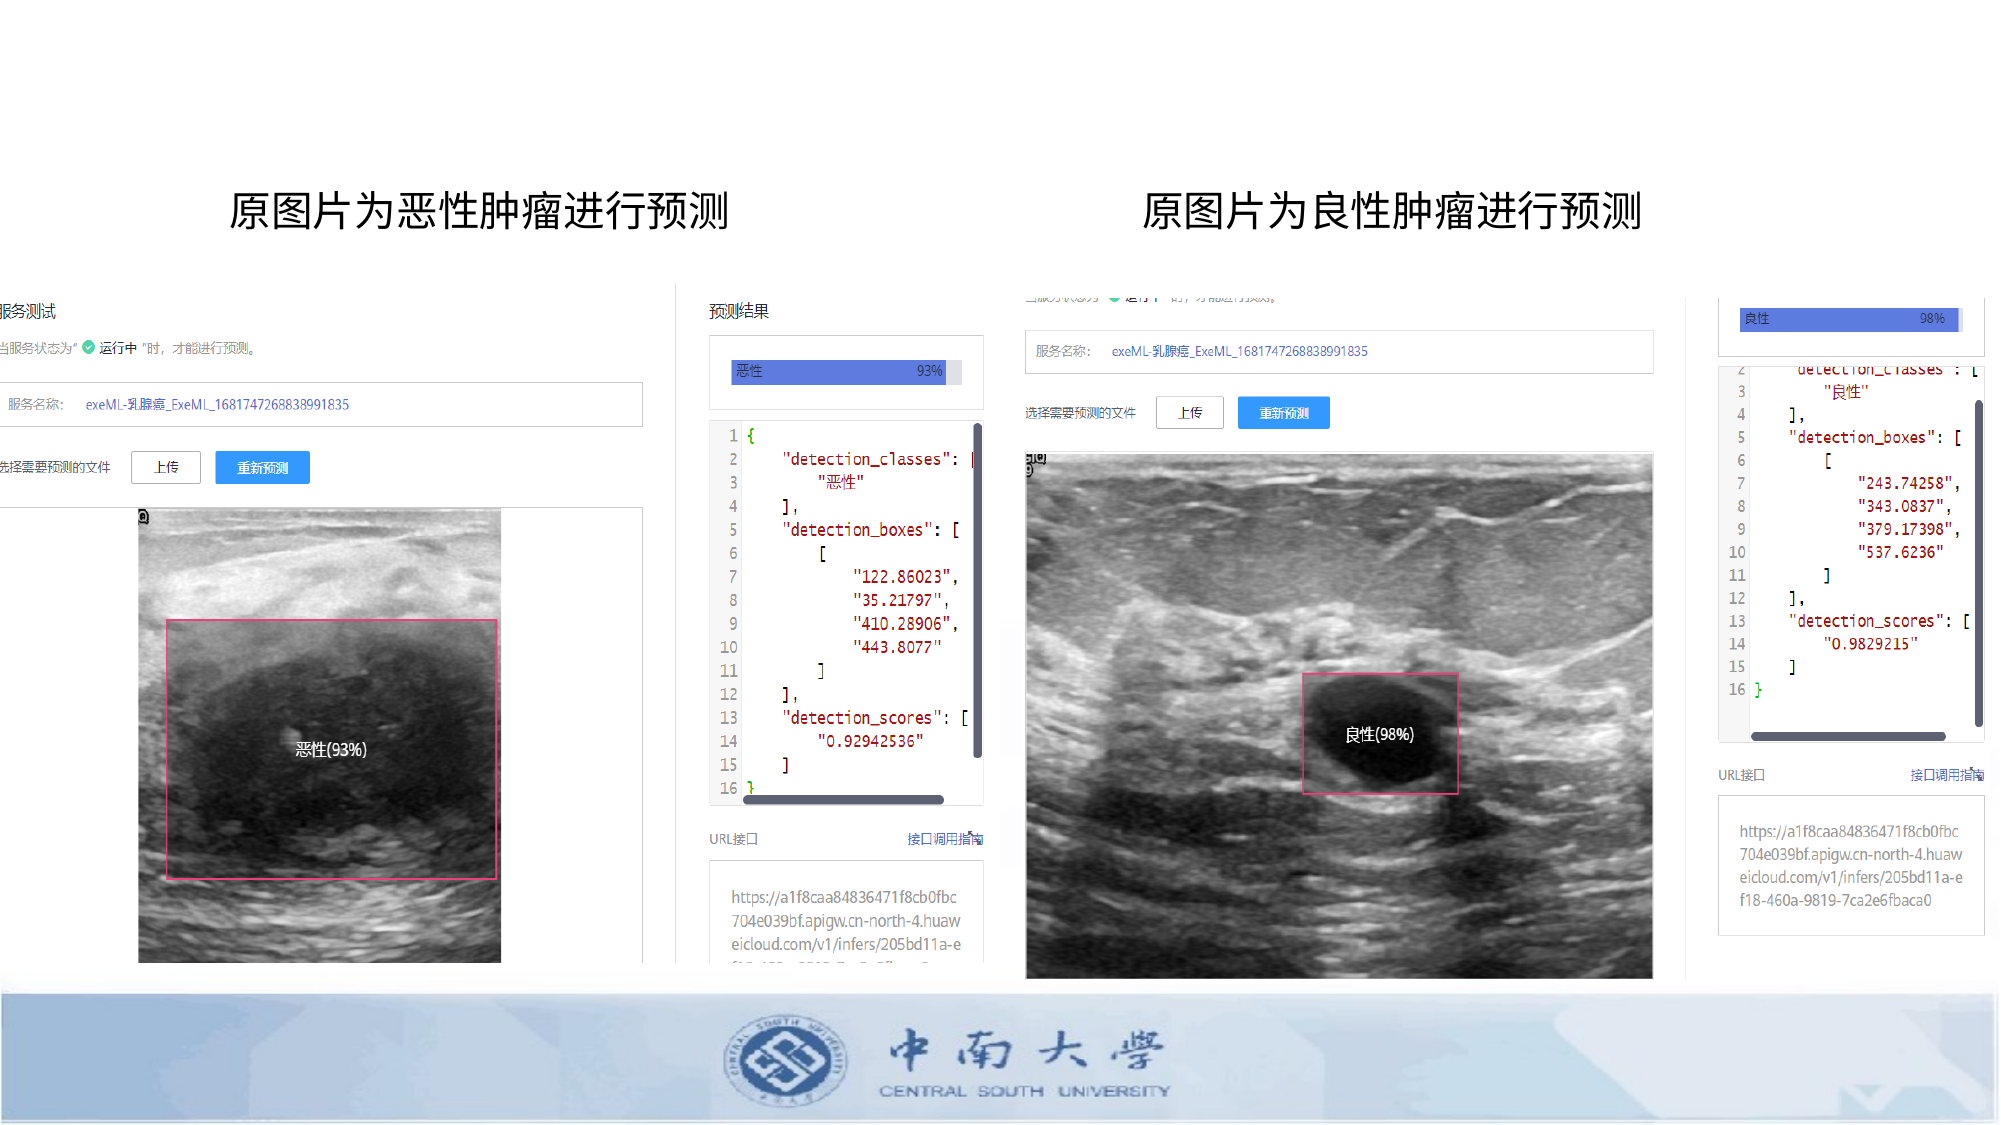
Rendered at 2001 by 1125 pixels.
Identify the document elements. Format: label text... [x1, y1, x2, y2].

picture [0, 0, 2001, 1125]
text_box 原图片为良性肿瘤进行预测 [1127, 177, 1754, 243]
text_box 原图片为恶性肿瘤进行预测 [214, 177, 842, 243]
